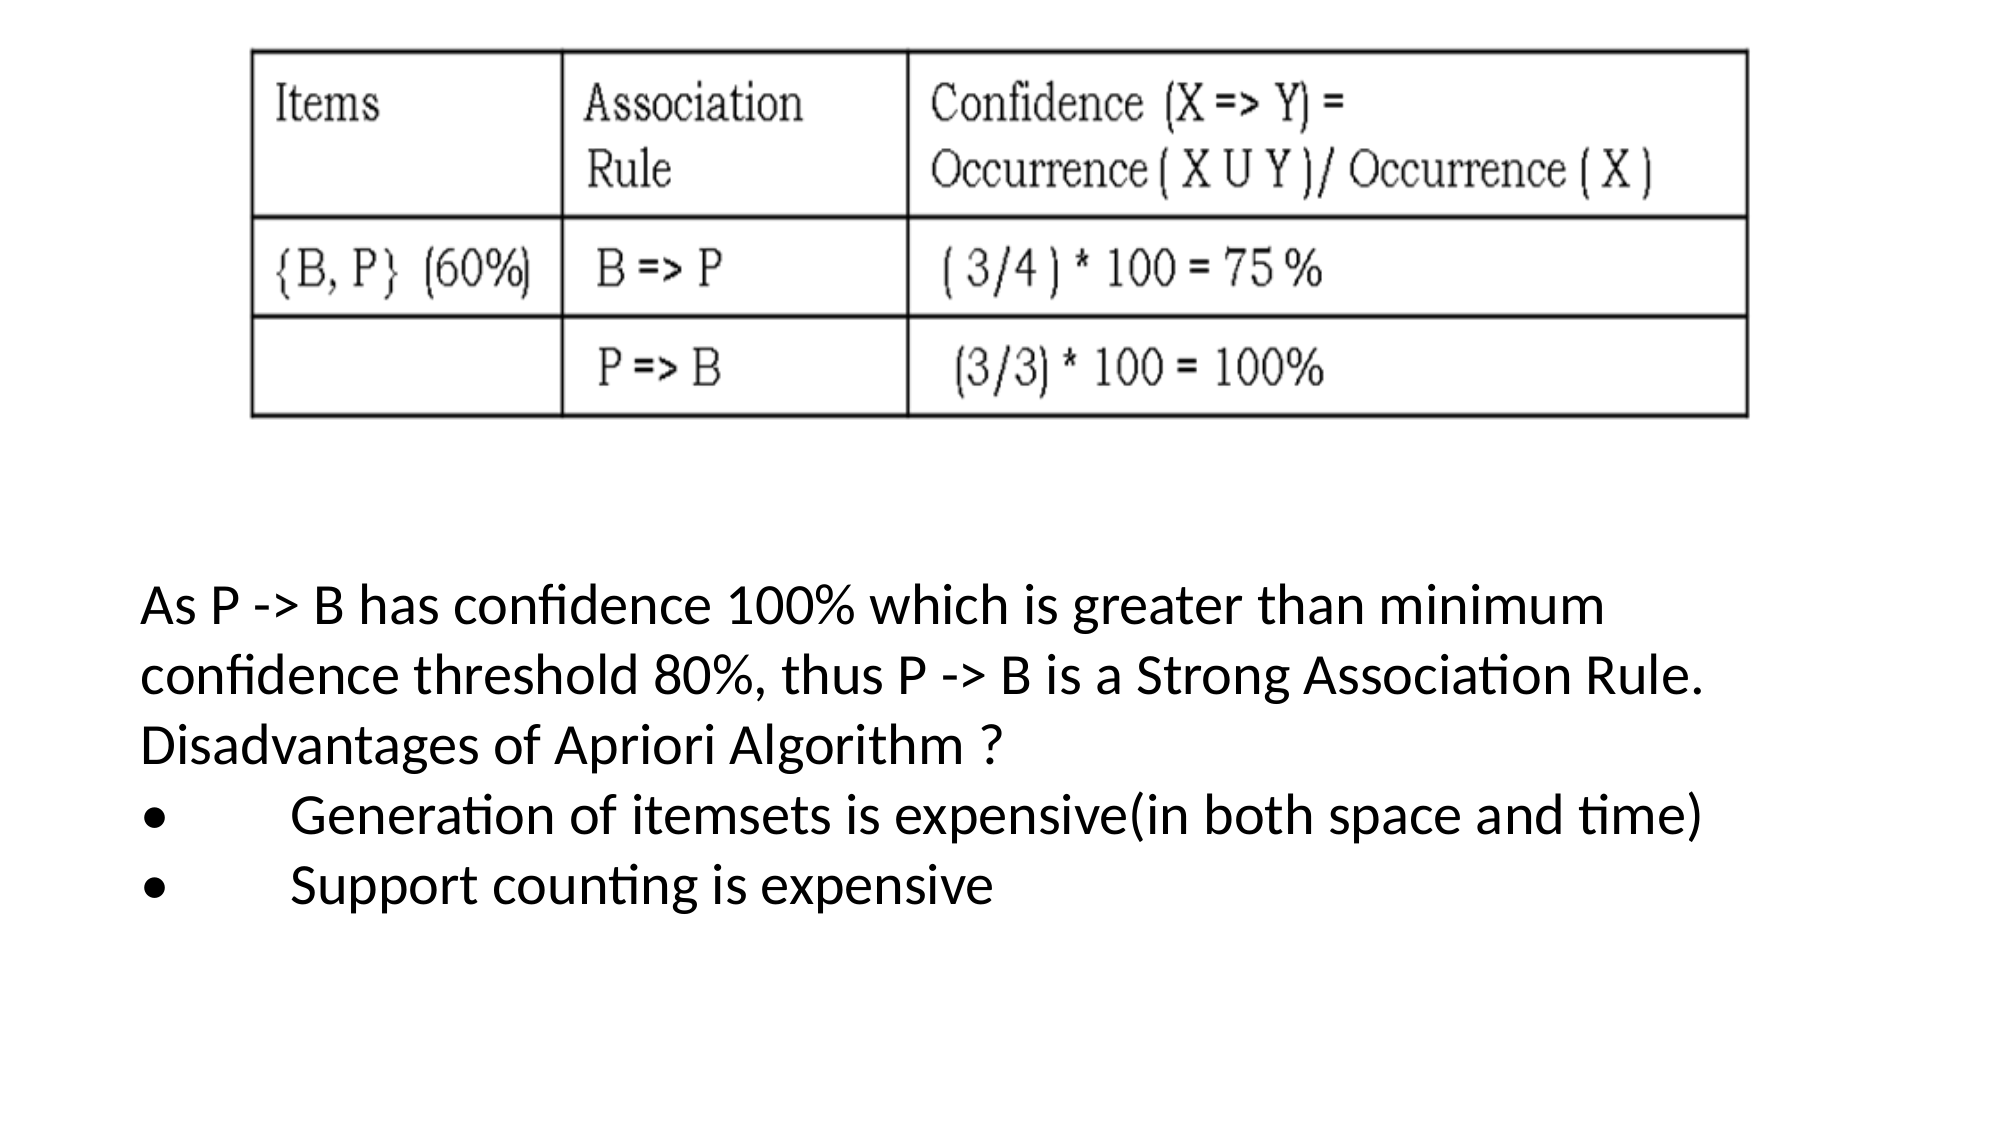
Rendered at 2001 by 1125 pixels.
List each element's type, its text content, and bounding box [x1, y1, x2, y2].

text_box As P -> B has confidence 100% which is greater than minimum confidence threshold 80%, thus P -> B is a Strong Association Rule. Disadvantages of Apriori Algorithm ? • Generation of itemsets is expensive(in both space and time) • Support counting is expensive [126, 558, 1859, 924]
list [234, 26, 1766, 443]
